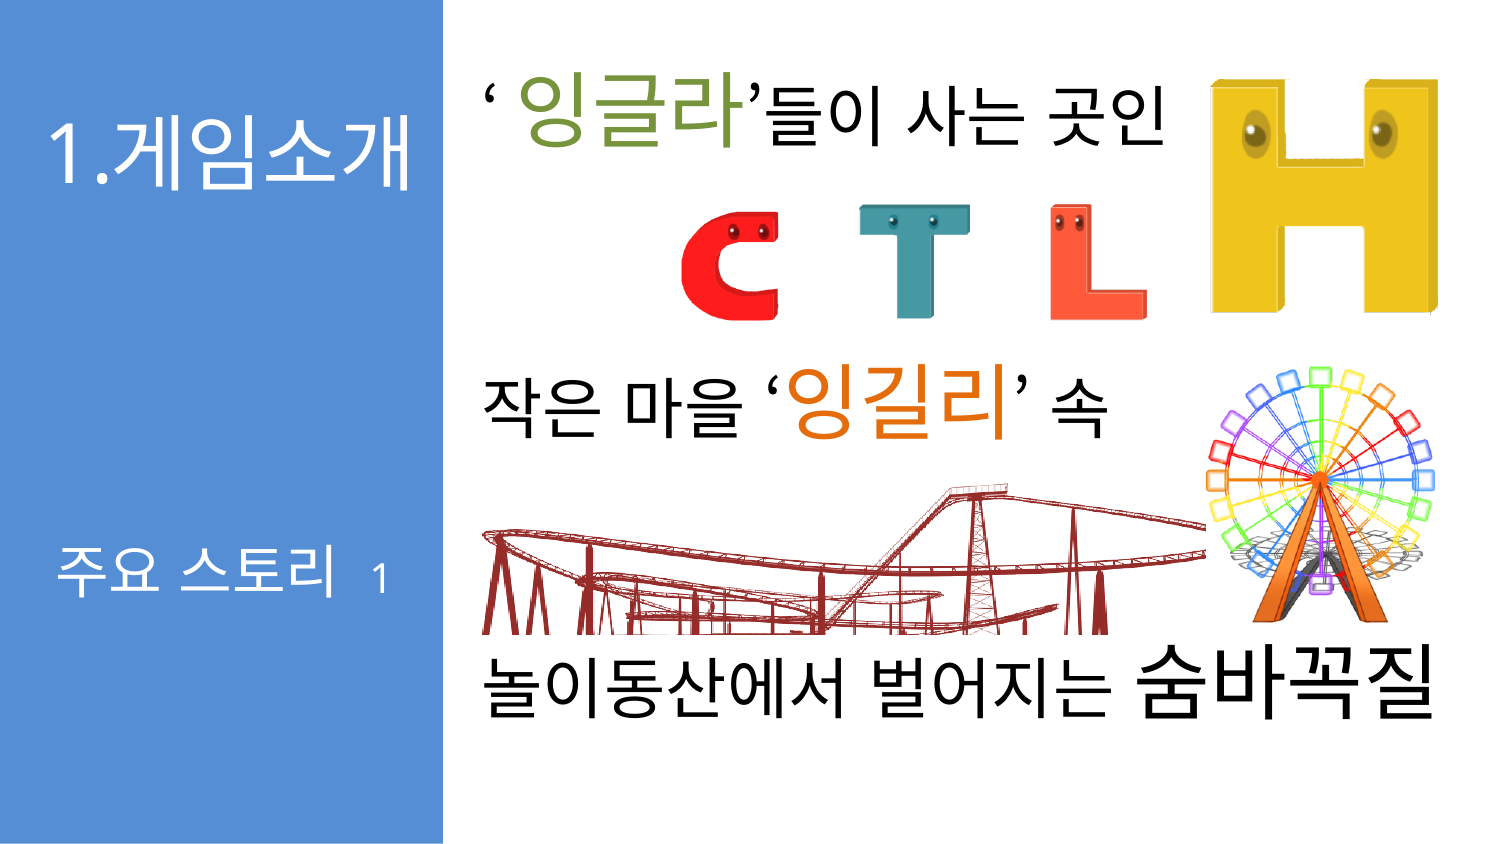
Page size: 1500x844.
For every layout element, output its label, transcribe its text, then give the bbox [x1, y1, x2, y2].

list ‘잉글라’들이 사는 곳인 작은 마을 ‘잉길리’ 속 놀이동산에서 벌어지는 숨바꼭질 [466, 641, 1459, 800]
picture [1204, 78, 1438, 321]
list ‘잉글라’들이 사는 곳인 작은 마을 ‘잉길리’ 속 놀이동산에서 벌어지는 숨바꼭질 [466, 50, 1459, 469]
picture [855, 204, 970, 323]
picture [678, 204, 785, 323]
picture [1044, 204, 1147, 323]
text_box 주요 스토리 1 [40, 528, 409, 613]
picture [454, 352, 1459, 635]
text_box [17, 80, 432, 222]
